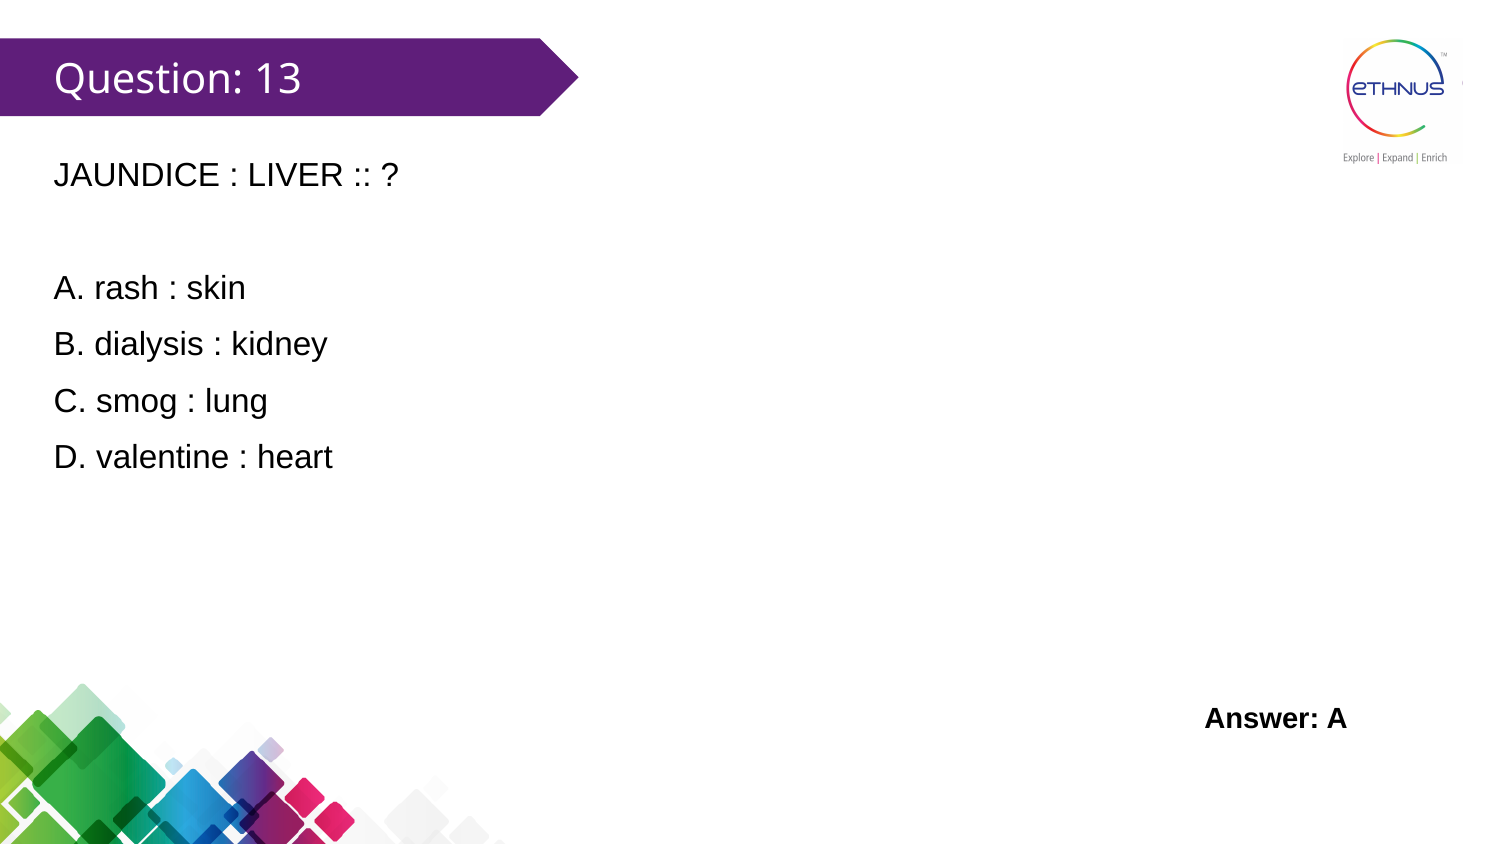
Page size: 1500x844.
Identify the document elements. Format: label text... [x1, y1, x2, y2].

text_box [0, 38, 53, 117]
picture [0, 668, 732, 844]
text_box Answer: A [1189, 684, 1446, 763]
picture [1343, 38, 1463, 165]
text_box Question: 13 [53, 38, 518, 117]
text_box JAUNDICE : LIVER :: ? A. rash : skin B. dialysis : kidney C. smog : lung D. valentine : heart [53, 152, 1265, 669]
text_box [518, 38, 579, 117]
